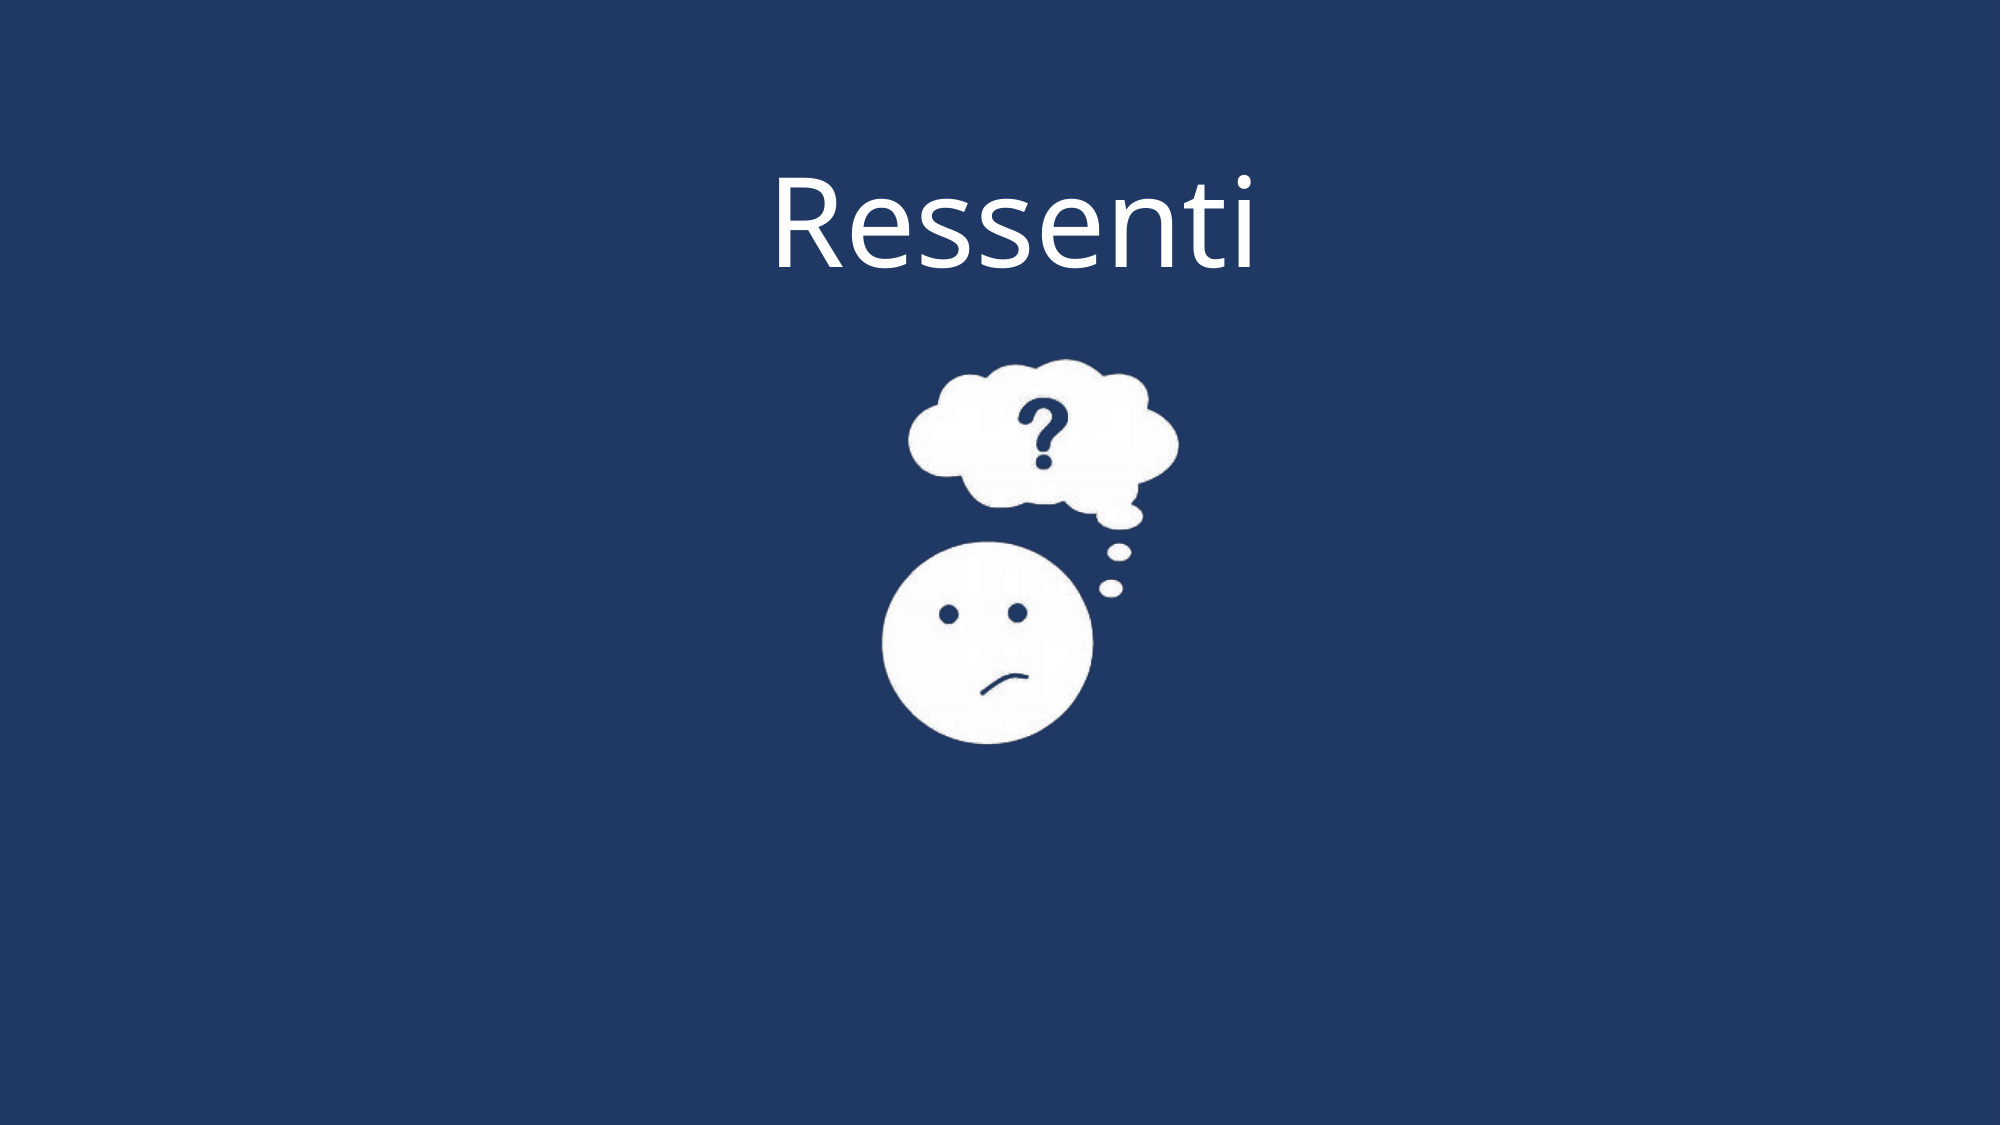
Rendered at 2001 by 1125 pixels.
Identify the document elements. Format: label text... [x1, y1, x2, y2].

picture [805, 345, 1223, 768]
title Ressenti [640, 144, 1388, 303]
